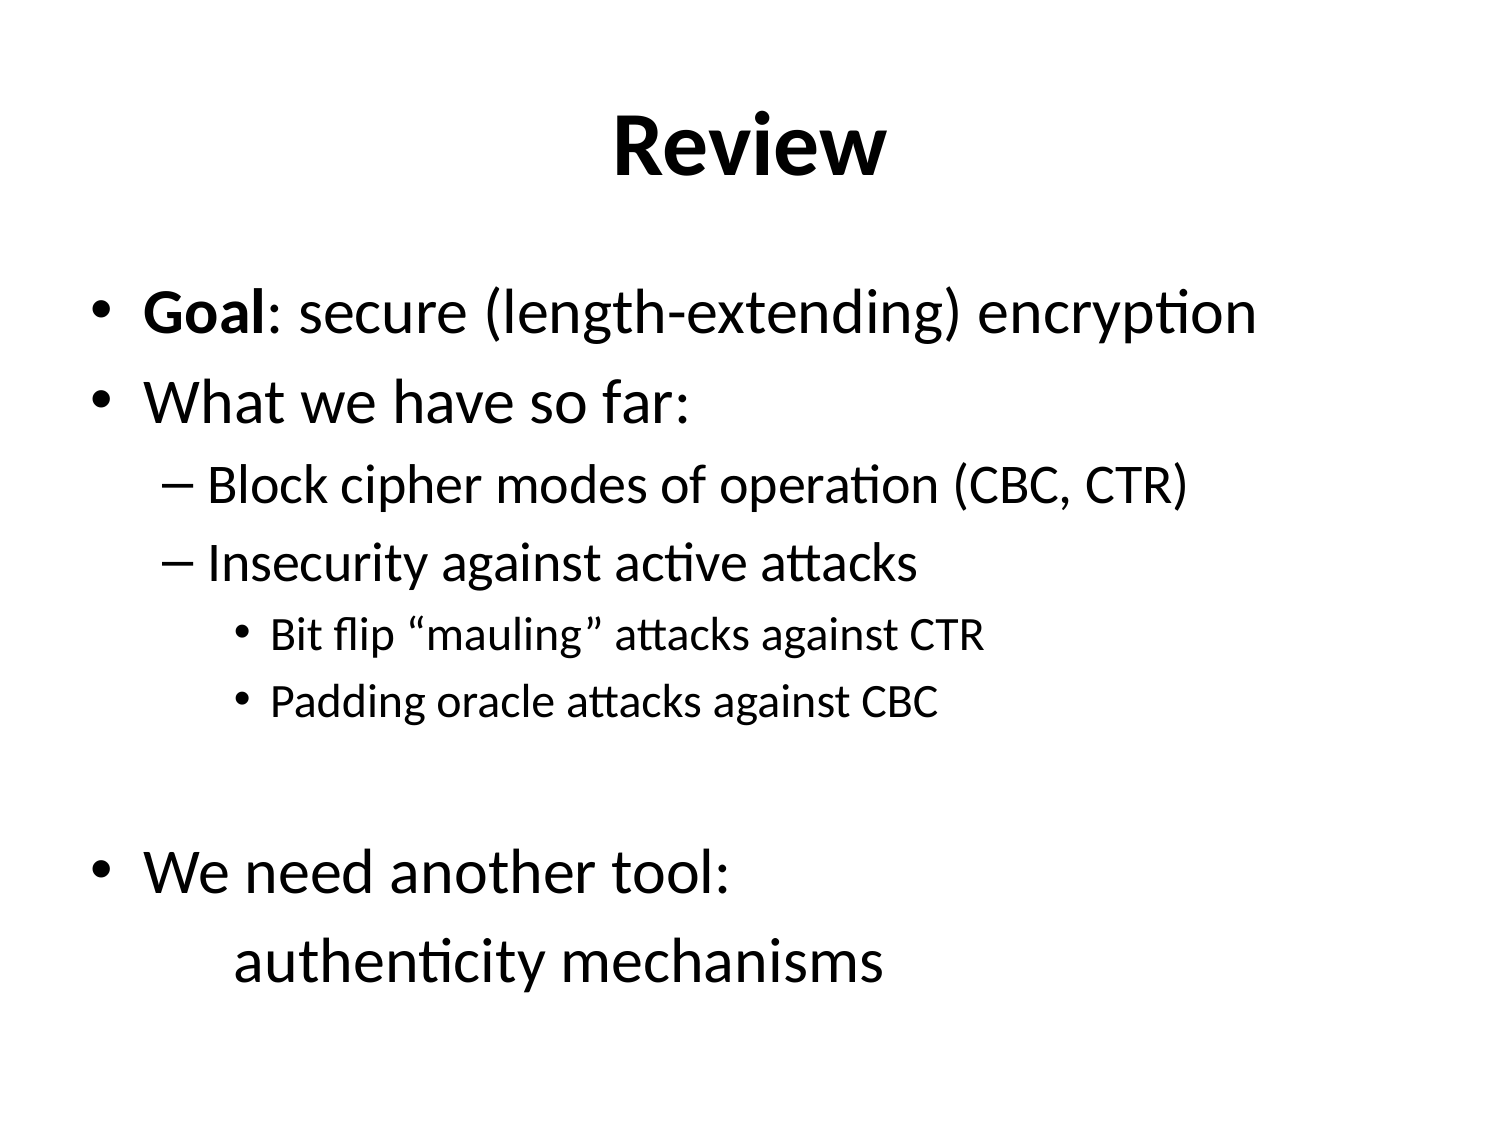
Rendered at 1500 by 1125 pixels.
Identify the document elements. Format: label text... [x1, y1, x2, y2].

list Goal: secure (length-extending) encryption What we have so far: Block cipher modes of operation (CBC, CTR) Insecurity against active attacks Bit flip “mauling” attacks against CTR Padding oracle attacks against CBC We need another tool: authenticity mechanisms [75, 262, 1425, 1005]
title Review [75, 45, 1425, 233]
